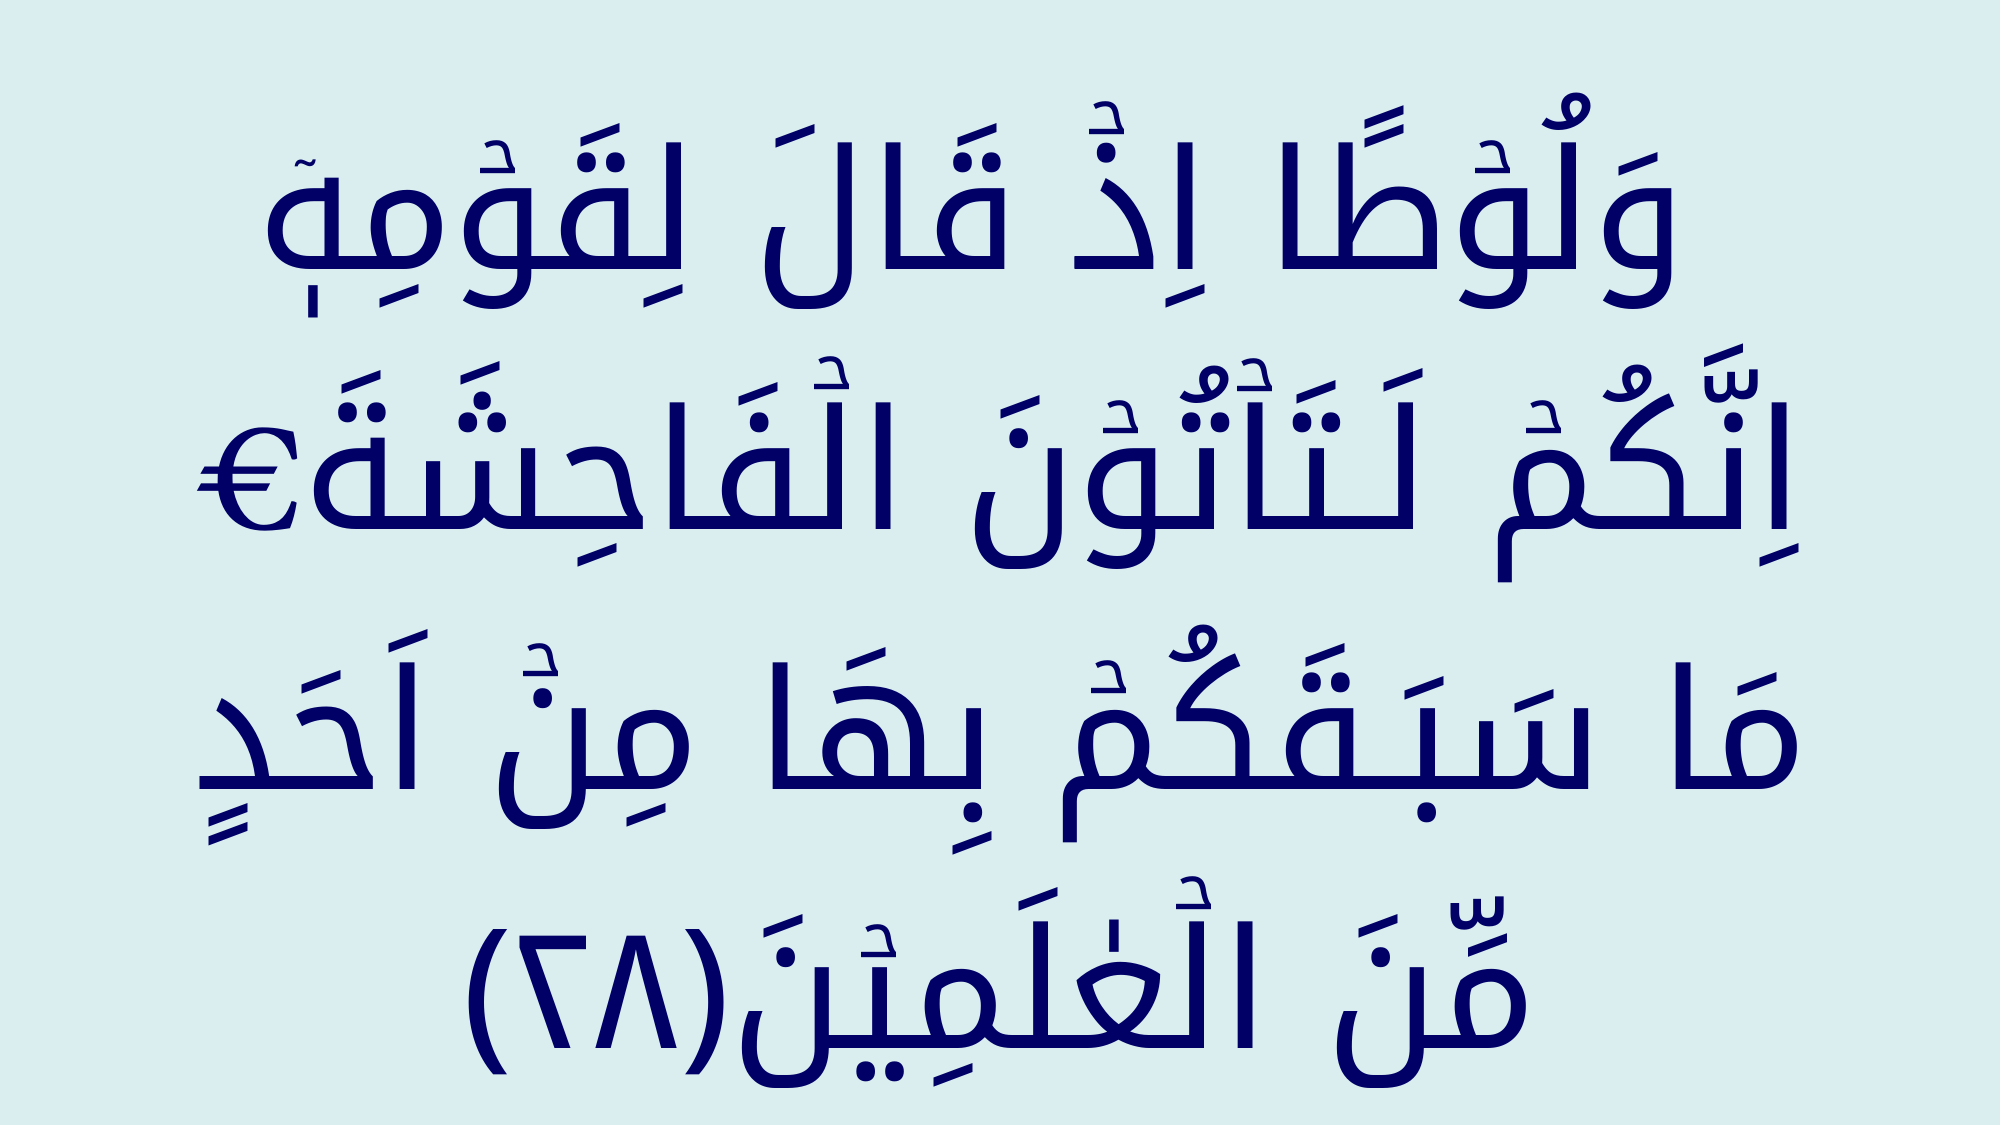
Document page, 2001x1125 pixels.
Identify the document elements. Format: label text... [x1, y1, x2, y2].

list وَلُوۡطًا اِذۡ قَالَ لِقَوۡمِهٖۤ اِنَّكُمۡ لَـتَاۡتُوۡنَ الۡفَاحِشَةَ مَا سَبَـقَكُمۡ بِهَا مِنۡ اَحَدٍ مِّنَ الۡعٰلَمِيۡنَ‏﴿﻿۲۸﻿﴾ [99, 90, 1900, 1035]
